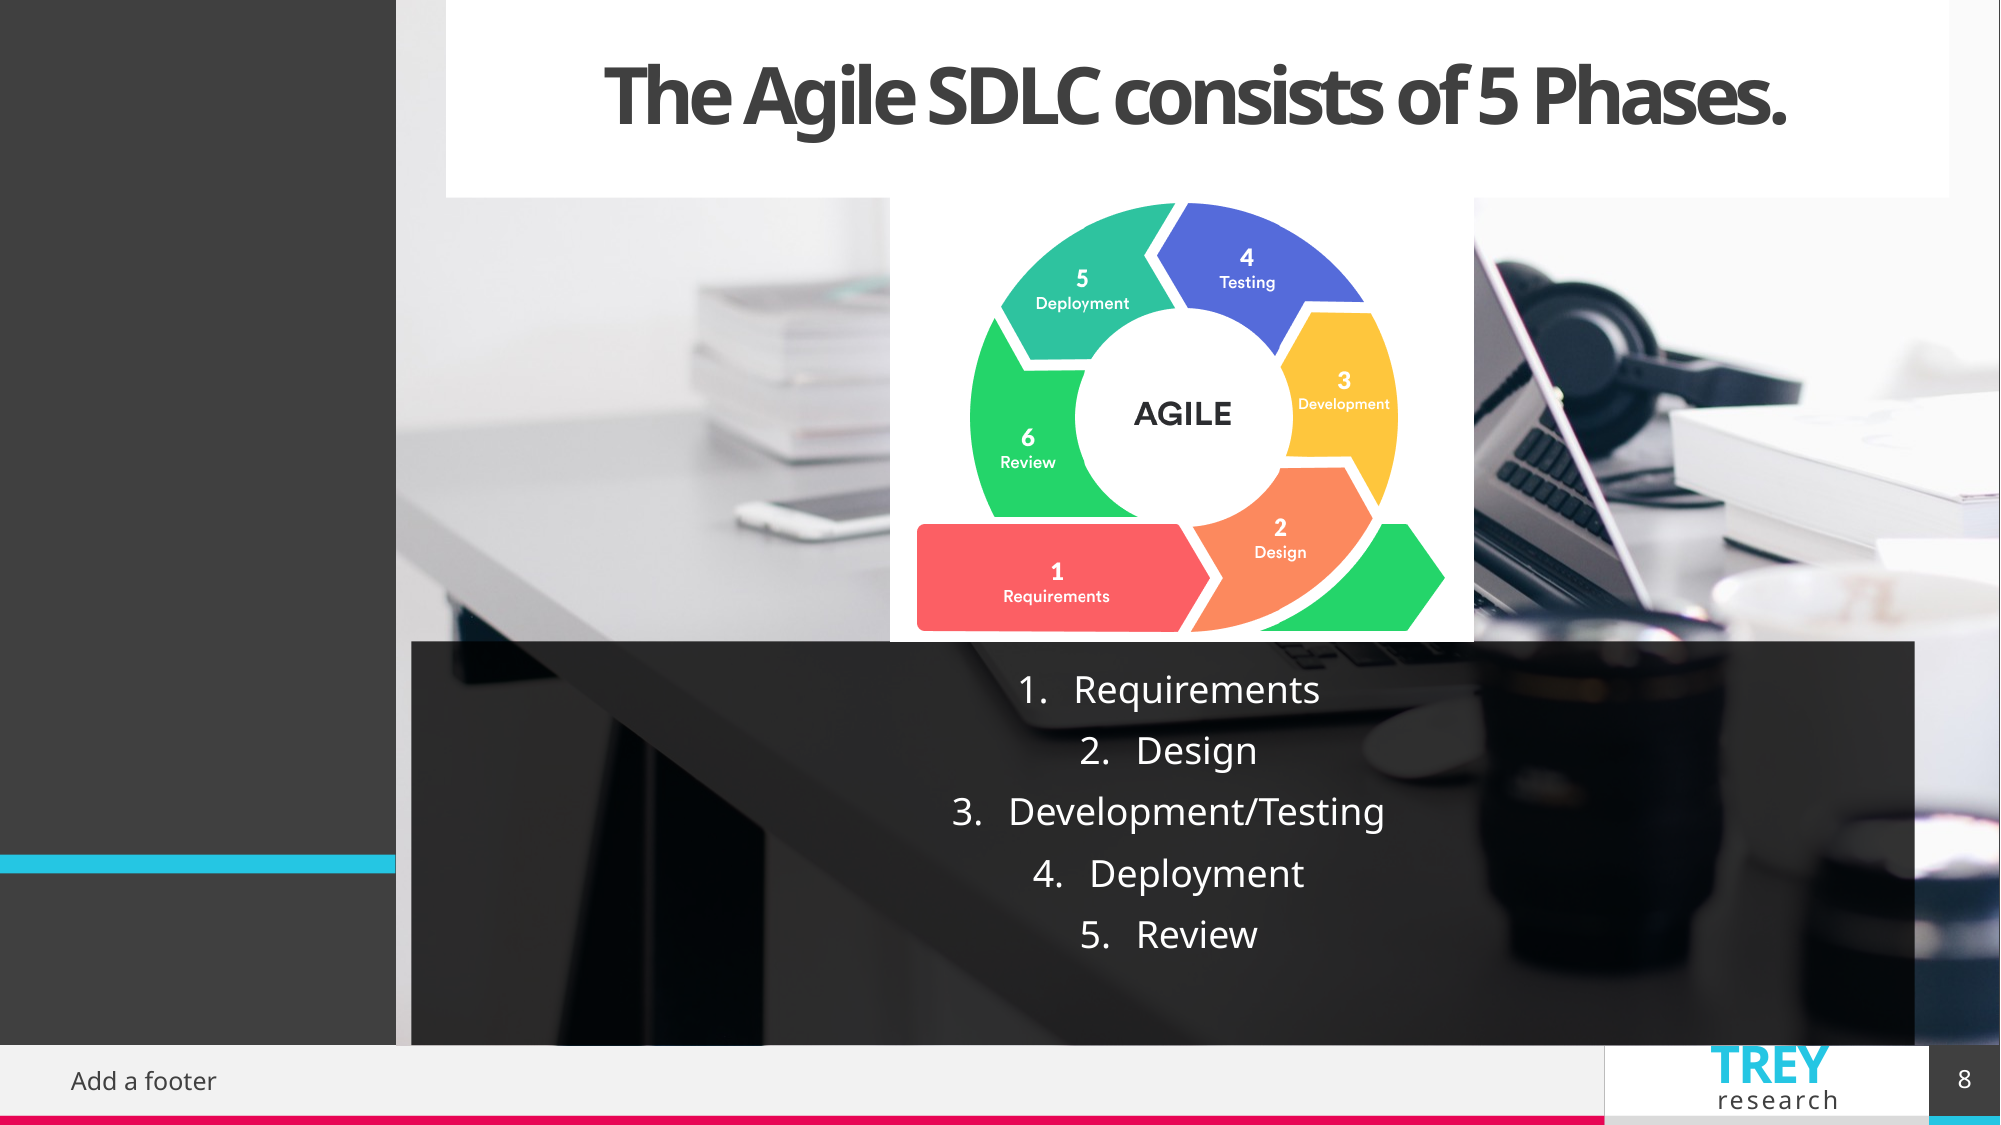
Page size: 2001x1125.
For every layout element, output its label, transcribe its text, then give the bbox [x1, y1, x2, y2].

slide_number 8 [1929, 1045, 2000, 1116]
picture [396, 0, 1999, 1046]
footer Add a footer [70, 1056, 1000, 1105]
